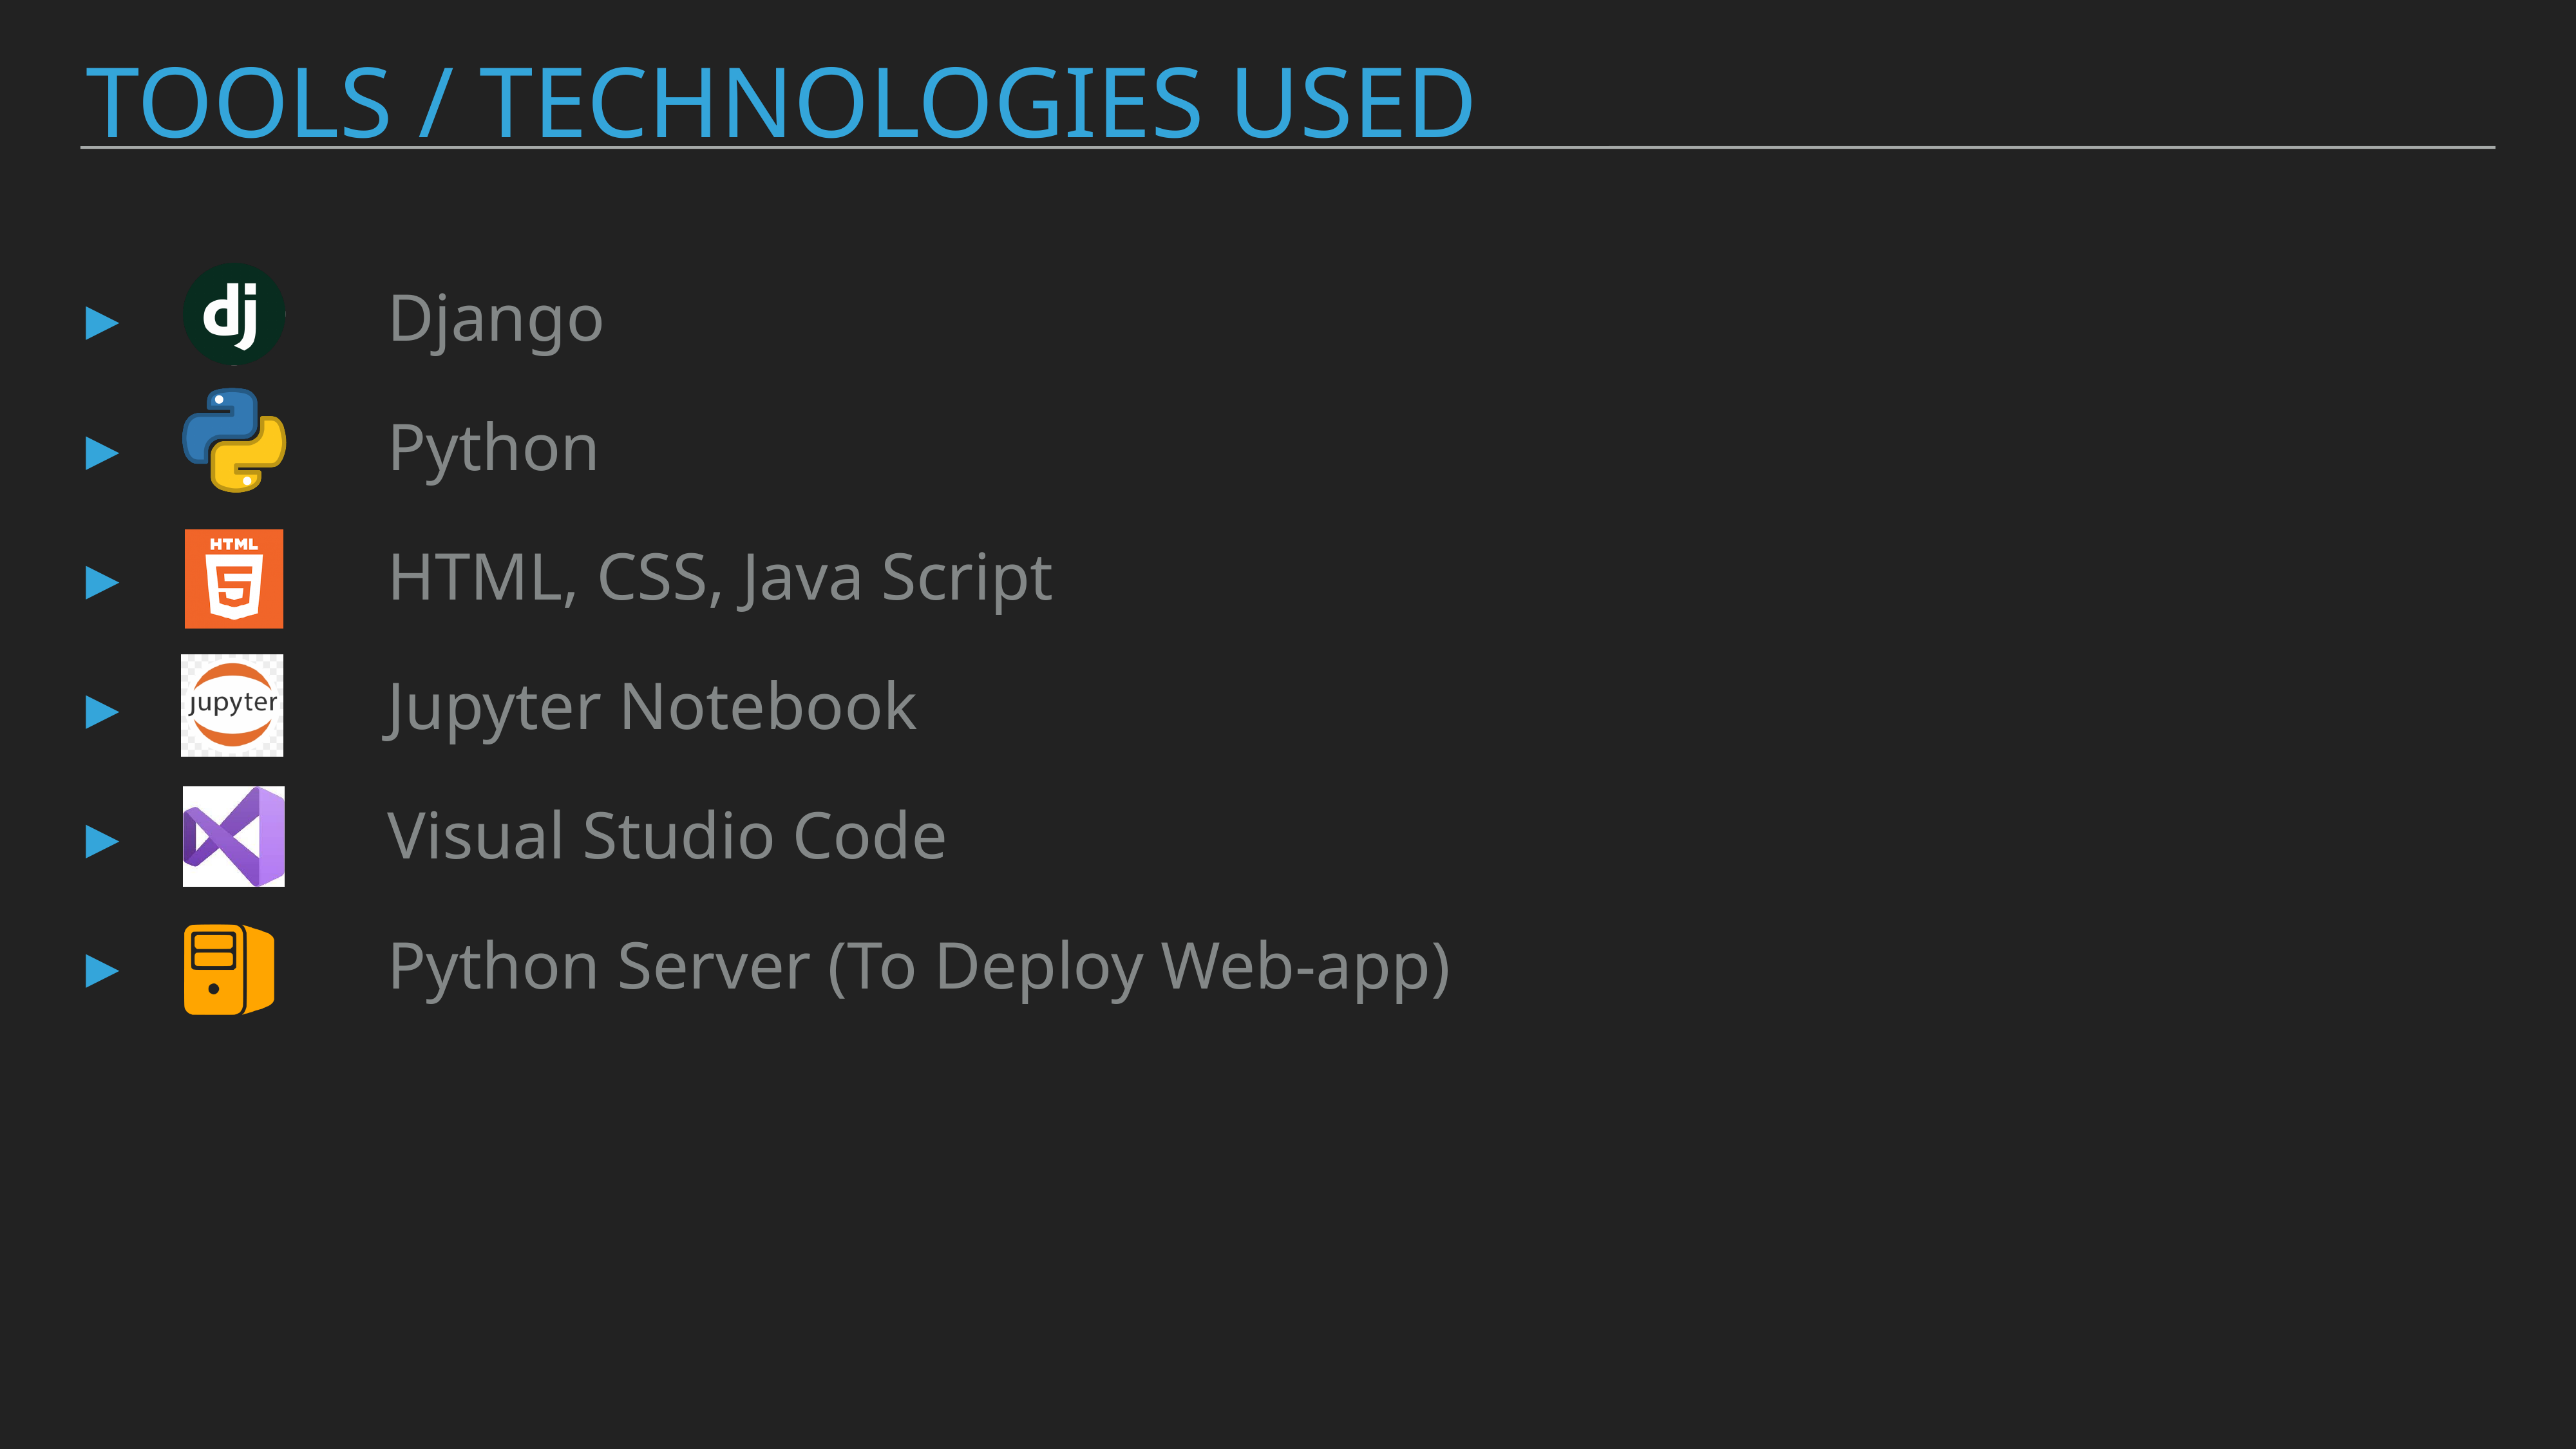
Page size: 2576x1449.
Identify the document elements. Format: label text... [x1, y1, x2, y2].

list Django Python HTML, CSS, Java Script Jupyter Notebook Visual Studio Code Python Server (To Deploy Web-app) [80, 270, 2496, 1179]
picture [178, 384, 290, 497]
picture [183, 786, 285, 887]
picture [181, 654, 283, 757]
picture [178, 258, 290, 370]
picture [184, 924, 275, 1015]
picture [184, 529, 283, 629]
title tools / Technologies used [80, 57, 2496, 166]
